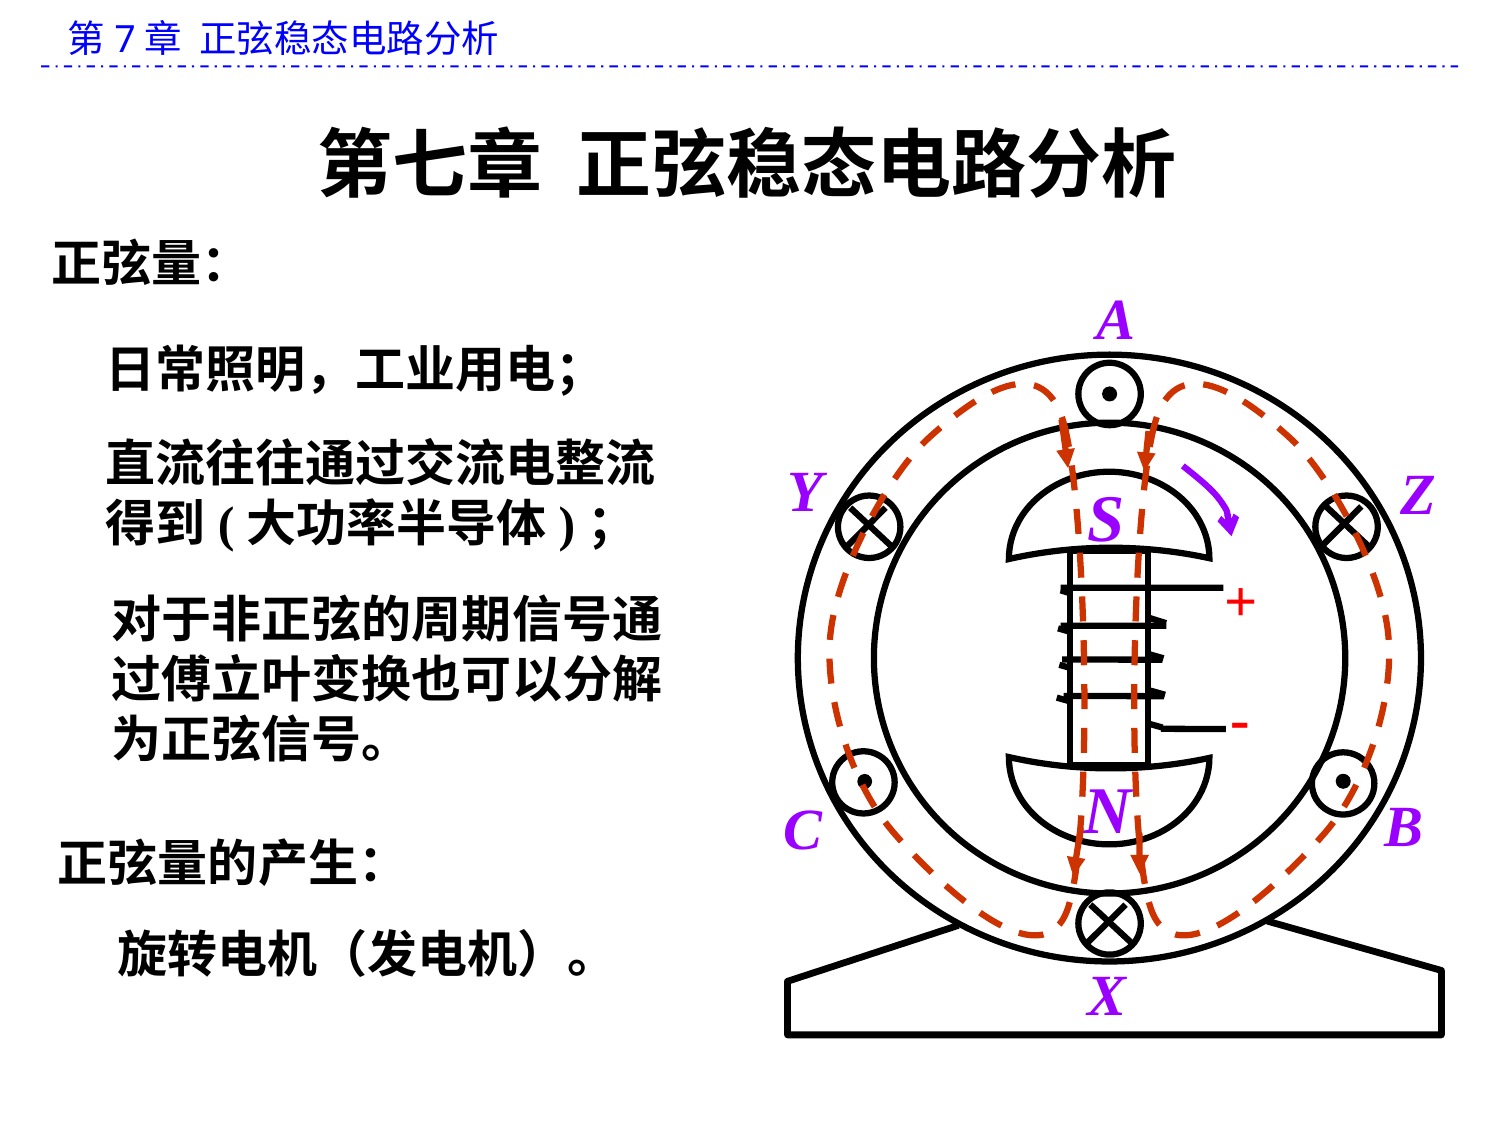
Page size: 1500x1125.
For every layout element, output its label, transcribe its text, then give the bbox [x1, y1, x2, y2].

text_box 正弦量： [37, 223, 666, 299]
text_box 第七章 正弦稳态电路分析 [53, 108, 1459, 214]
text_box 对于非正弦的周期信号通过傅立叶变换也可以分解为正弦信号。 [97, 579, 709, 775]
text_box 正弦量的产生： [43, 824, 564, 899]
text_box 直流往往通过交流电整流得到(大功率半导体)； [91, 423, 720, 559]
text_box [768, 273, 1452, 1036]
text_box 日常照明，工业用电； [91, 330, 756, 405]
text_box 旋转电机（发电机）。 [103, 915, 714, 990]
